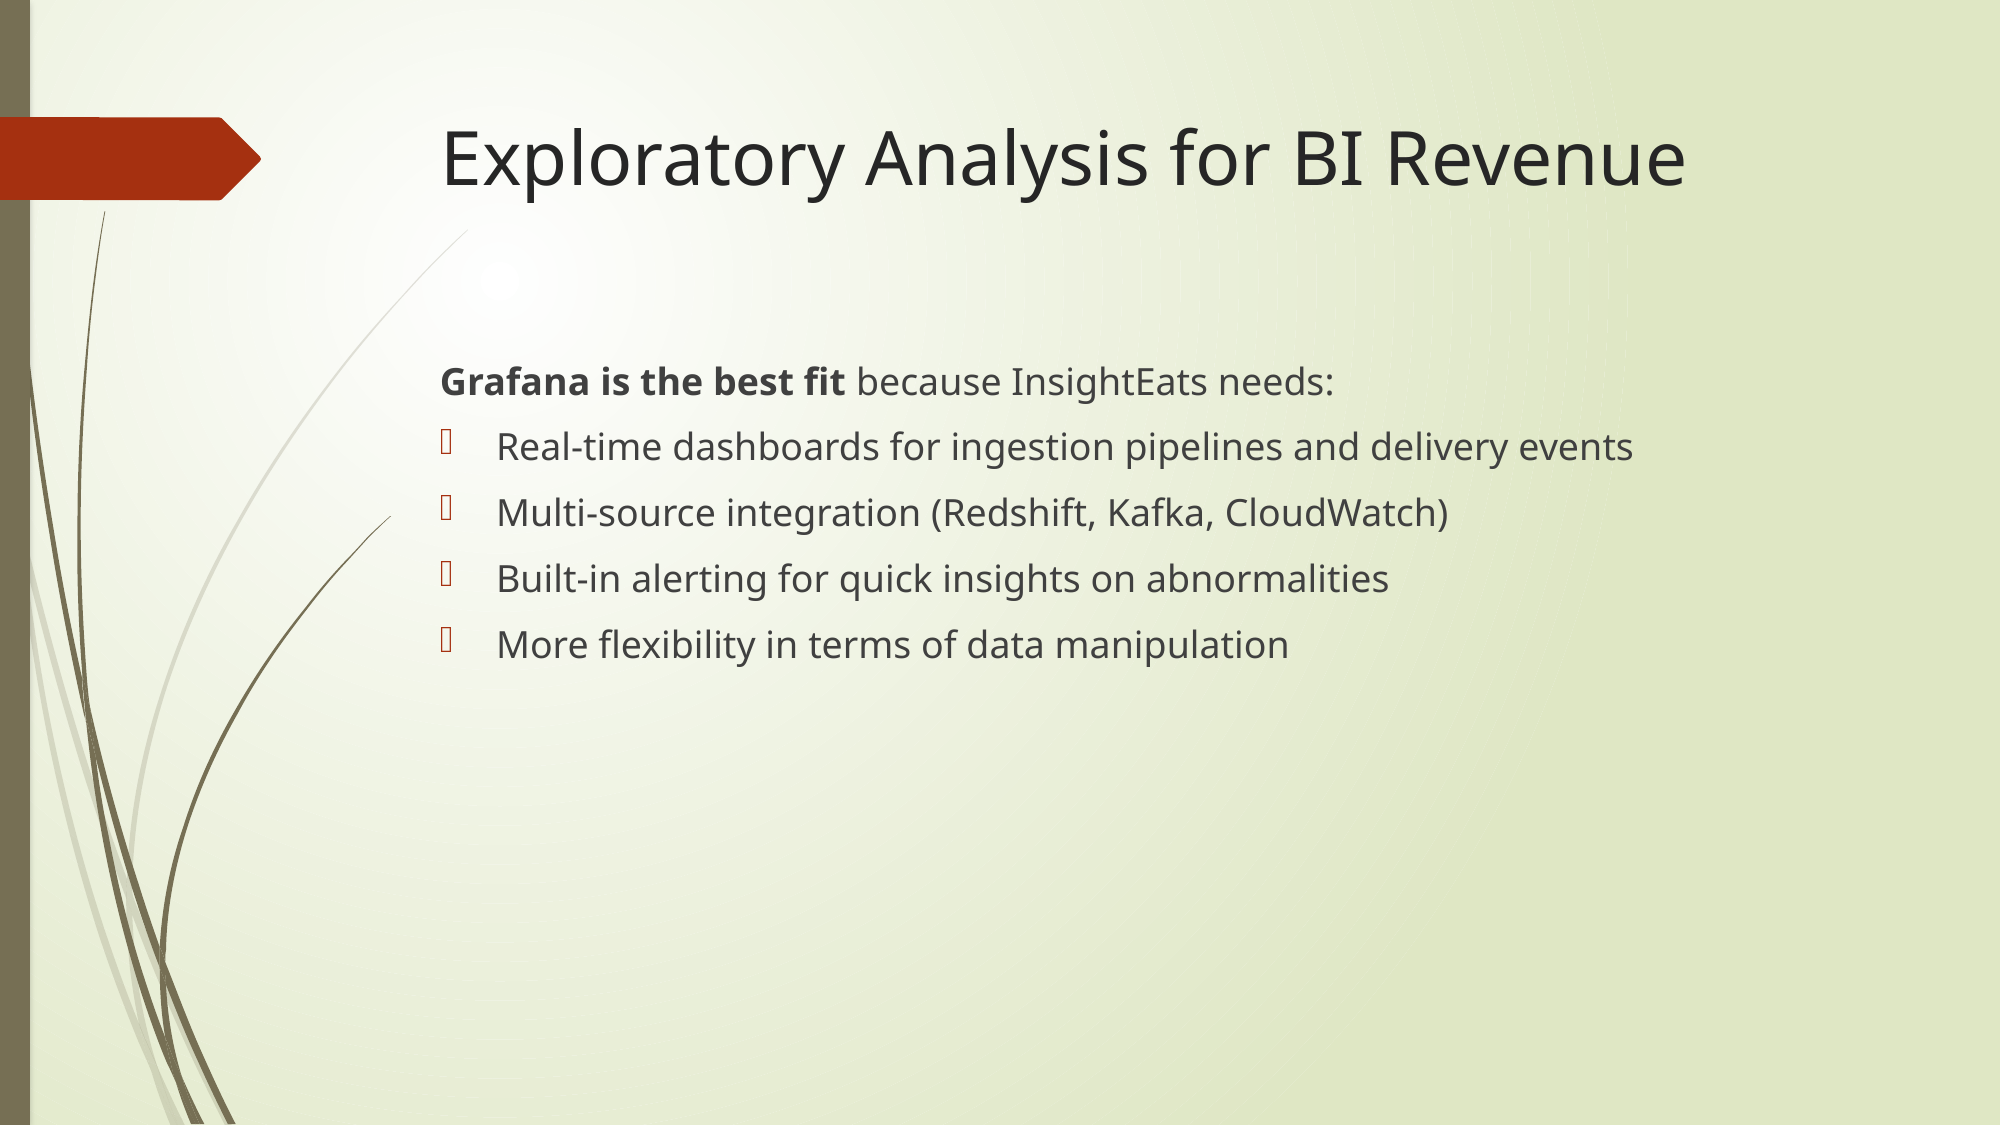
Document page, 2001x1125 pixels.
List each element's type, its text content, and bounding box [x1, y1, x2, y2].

list Grafana is the best fit because InsightEats needs: Real-time dashboards for ingestion pipelines and delivery events Multi-source integration (Redshift, Kafka, CloudWatch) Built-in alerting for quick insights on abnormalities More flexibility in terms of data manipulation [424, 350, 1888, 970]
title Exploratory Analysis for BI Revenue [425, 102, 1888, 313]
